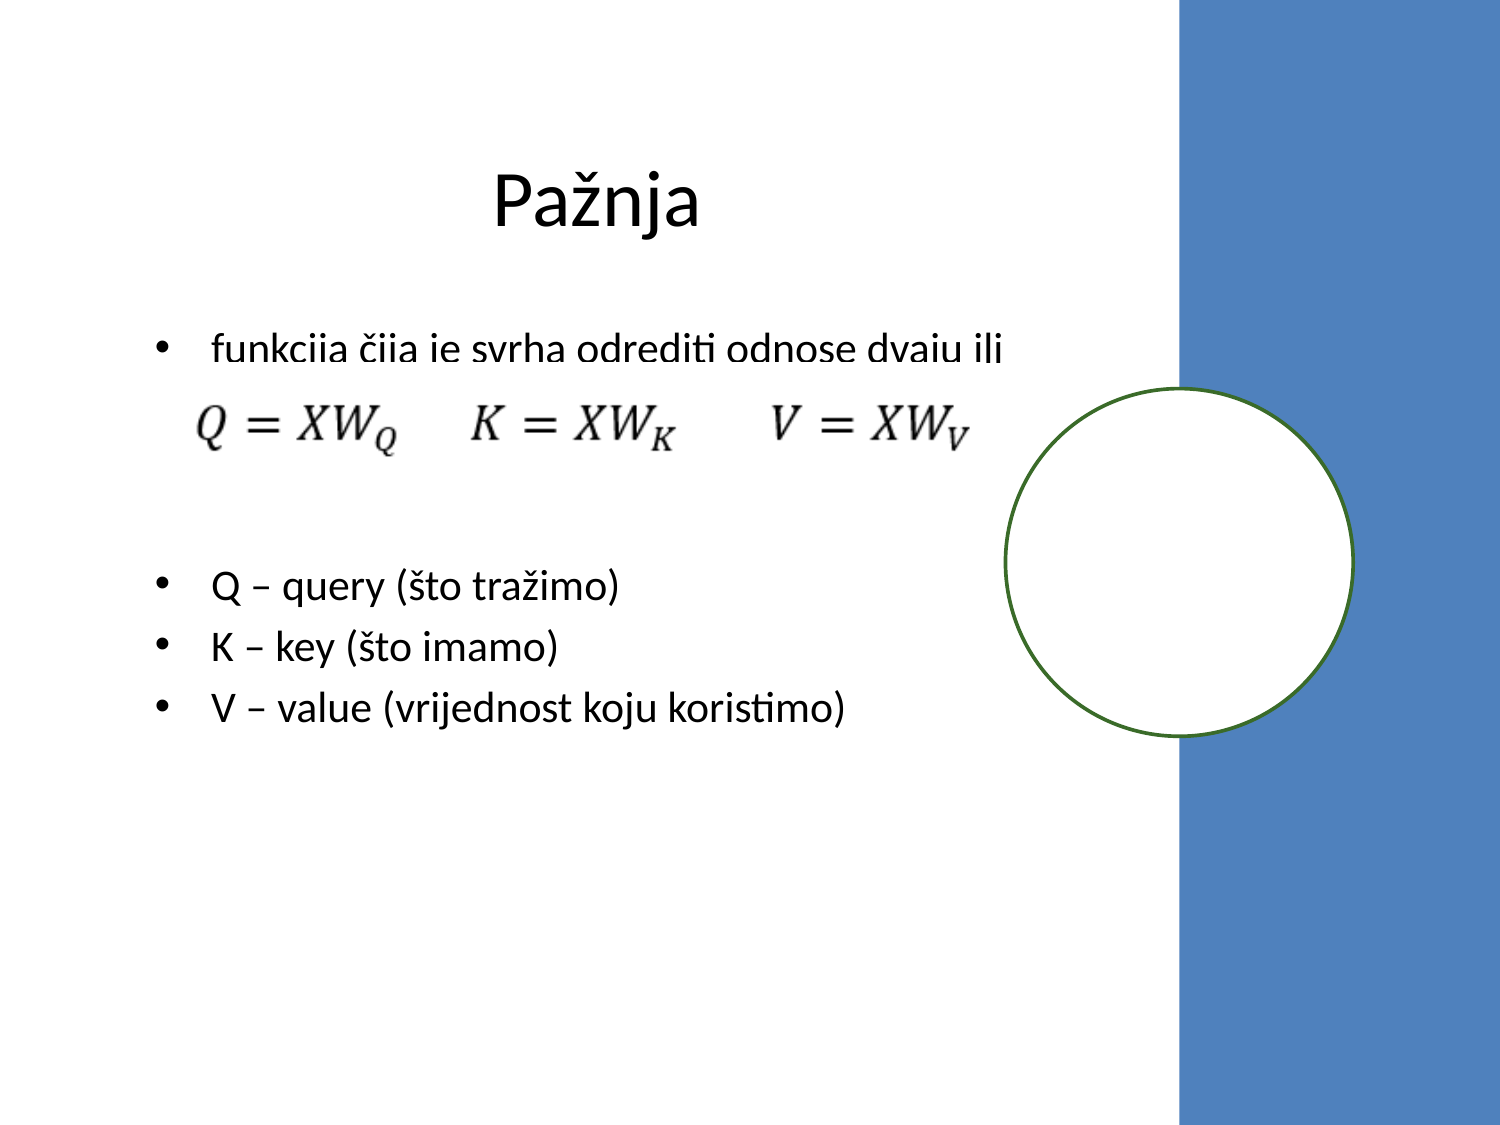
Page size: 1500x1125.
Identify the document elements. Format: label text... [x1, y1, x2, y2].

text_box [1177, 0, 1500, 1125]
title Pažnja [137, 112, 1058, 276]
text_box [1003, 386, 1356, 739]
picture [174, 362, 986, 473]
